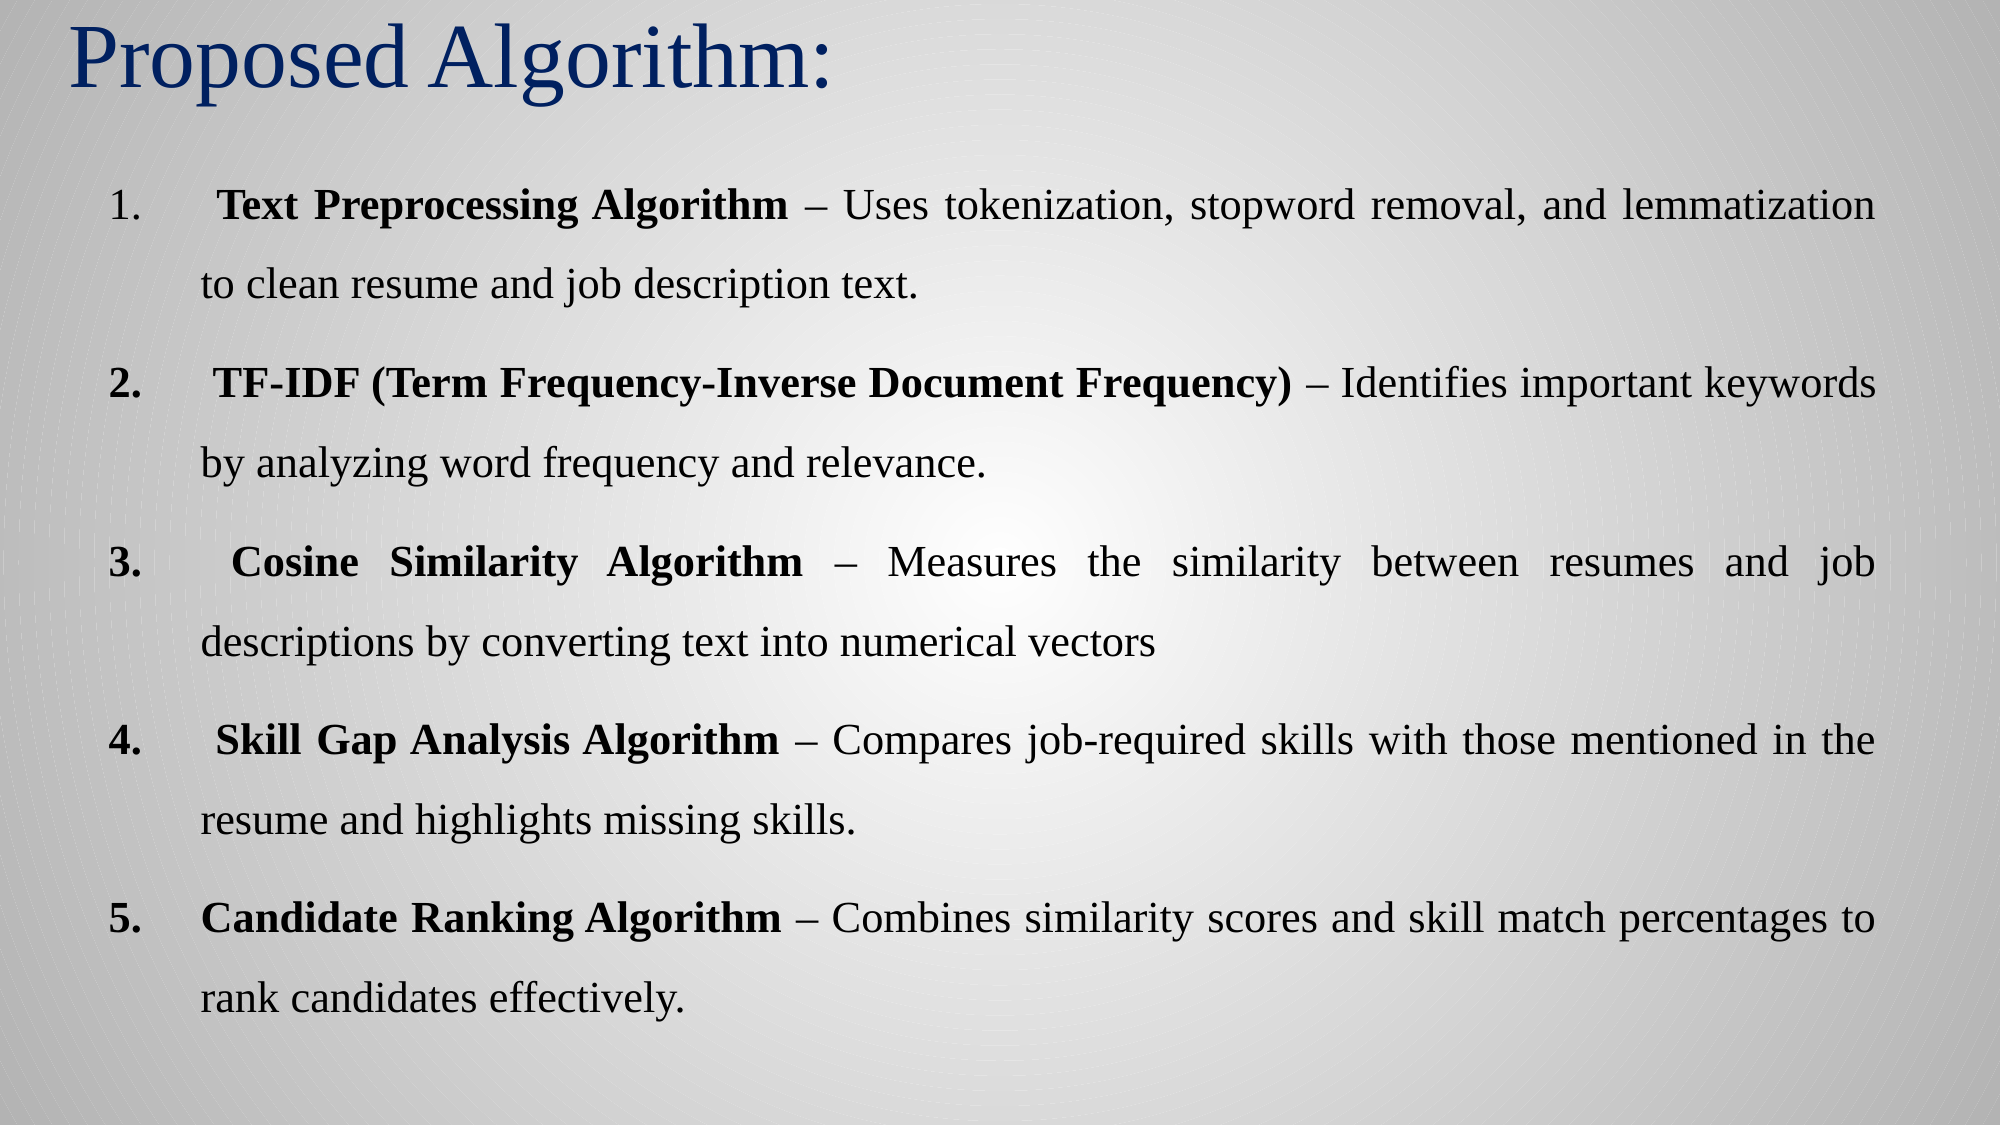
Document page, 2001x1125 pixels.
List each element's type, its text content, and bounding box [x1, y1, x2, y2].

list Text Preprocessing Algorithm – Uses tokenization, stopword removal, and lemmatization to clean resume and job description text. TF-IDF (Term Frequency-Inverse Document Frequency) – Identifies important keywords by analyzing word frequency and relevance. Cosine Similarity Algorithm – Measures the similarity between resumes and job descriptions by converting text into numerical vectors Skill Gap Analysis Algorithm – Compares job-required skills with those mentioned in the resume and highlights missing skills. Candidate Ranking Algorithm – Combines similarity scores and skill match percentages to rank candidates effectively. [86, 140, 1893, 1037]
title Proposed Algorithm: [53, 0, 1095, 117]
